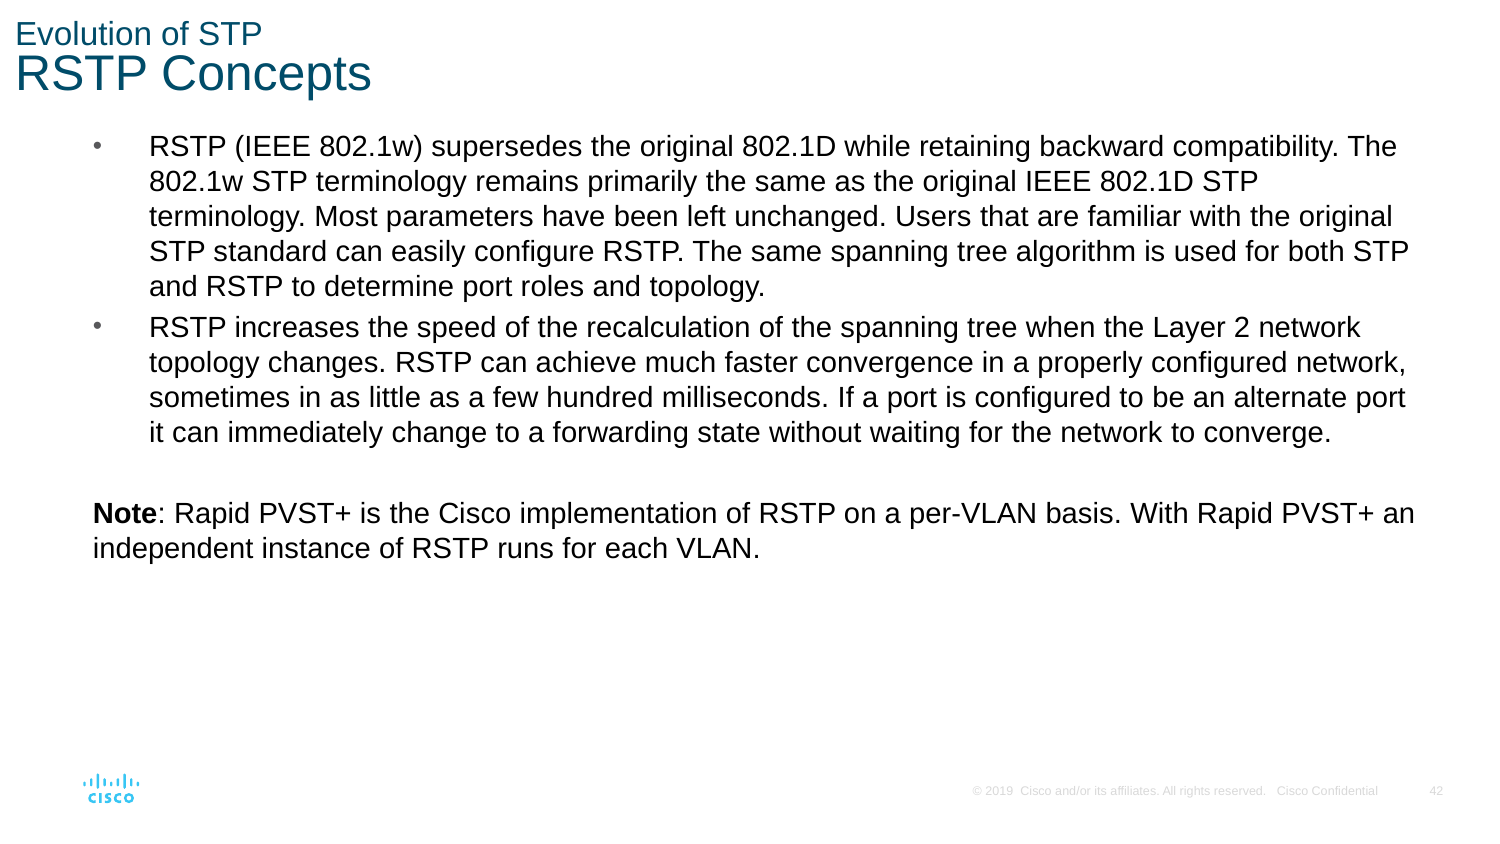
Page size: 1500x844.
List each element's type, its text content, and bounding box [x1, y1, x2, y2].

list RSTP (IEEE 802.1w) supersedes the original 802.1D while retaining backward compatibility. The 802.1w STP terminology remains primarily the same as the original IEEE 802.1D STP terminology. Most parameters have been left unchanged. Users that are familiar with the original STP standard can easily configure RSTP. The same spanning tree algorithm is used for both STP and RSTP to determine port roles and topology. RSTP increases the speed of the recalculation of the spanning tree when the Layer 2 network topology changes. RSTP can achieve much faster convergence in a properly configured network, sometimes in as little as a few hundred milliseconds. If a port is configured to be an alternate port it can immediately change to a forwarding state without waiting for the network to converge. Note: Rapid PVST+ is the Cisco implementation of RSTP on a per-VLAN basis. With Rapid PVST+ an independent instance of RSTP runs for each VLAN. [77, 120, 1437, 726]
title Evolution of STP RSTP Concepts [0, 0, 1369, 121]
